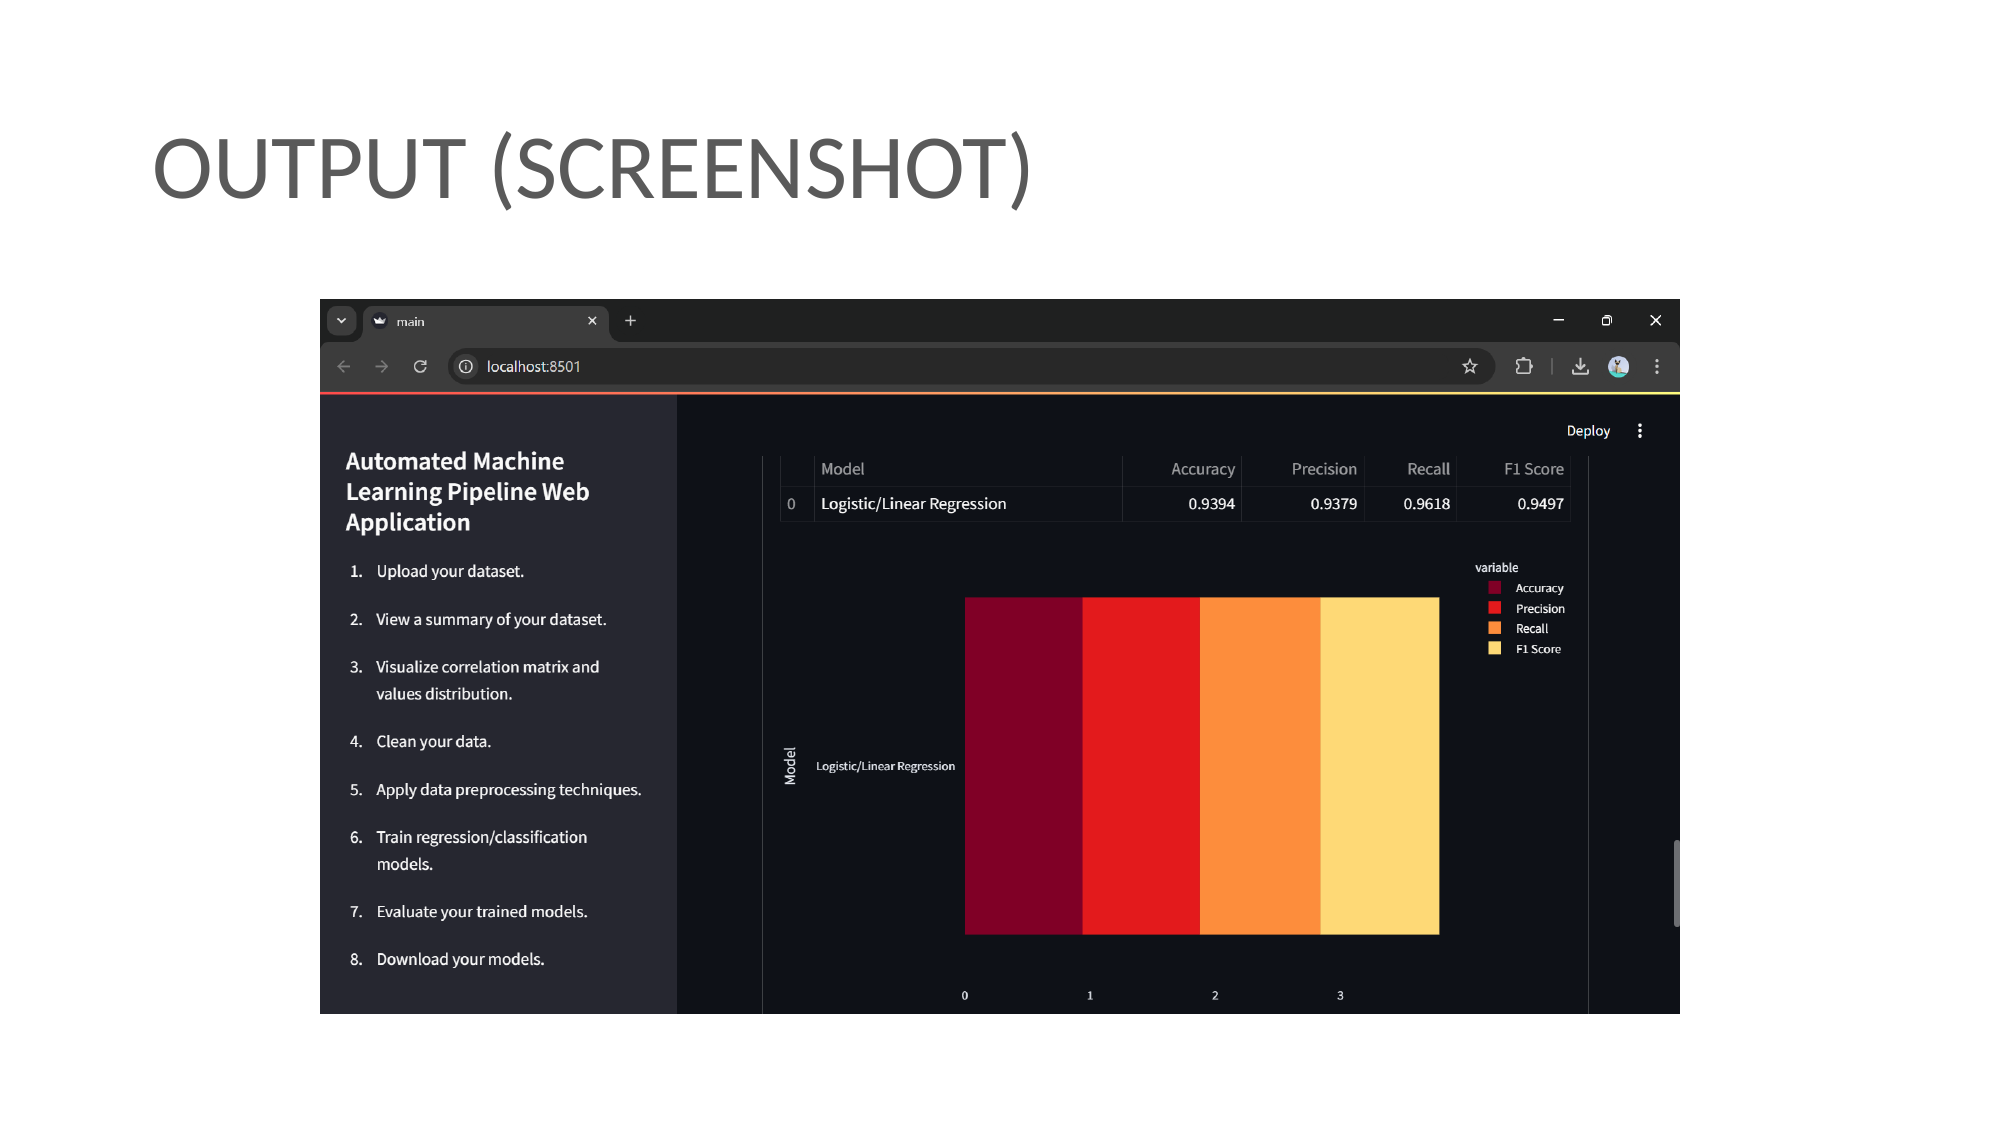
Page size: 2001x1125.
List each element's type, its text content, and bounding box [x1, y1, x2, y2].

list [320, 299, 1680, 1014]
title OUTPUT (SCREENSHOT) [137, 59, 1863, 278]
